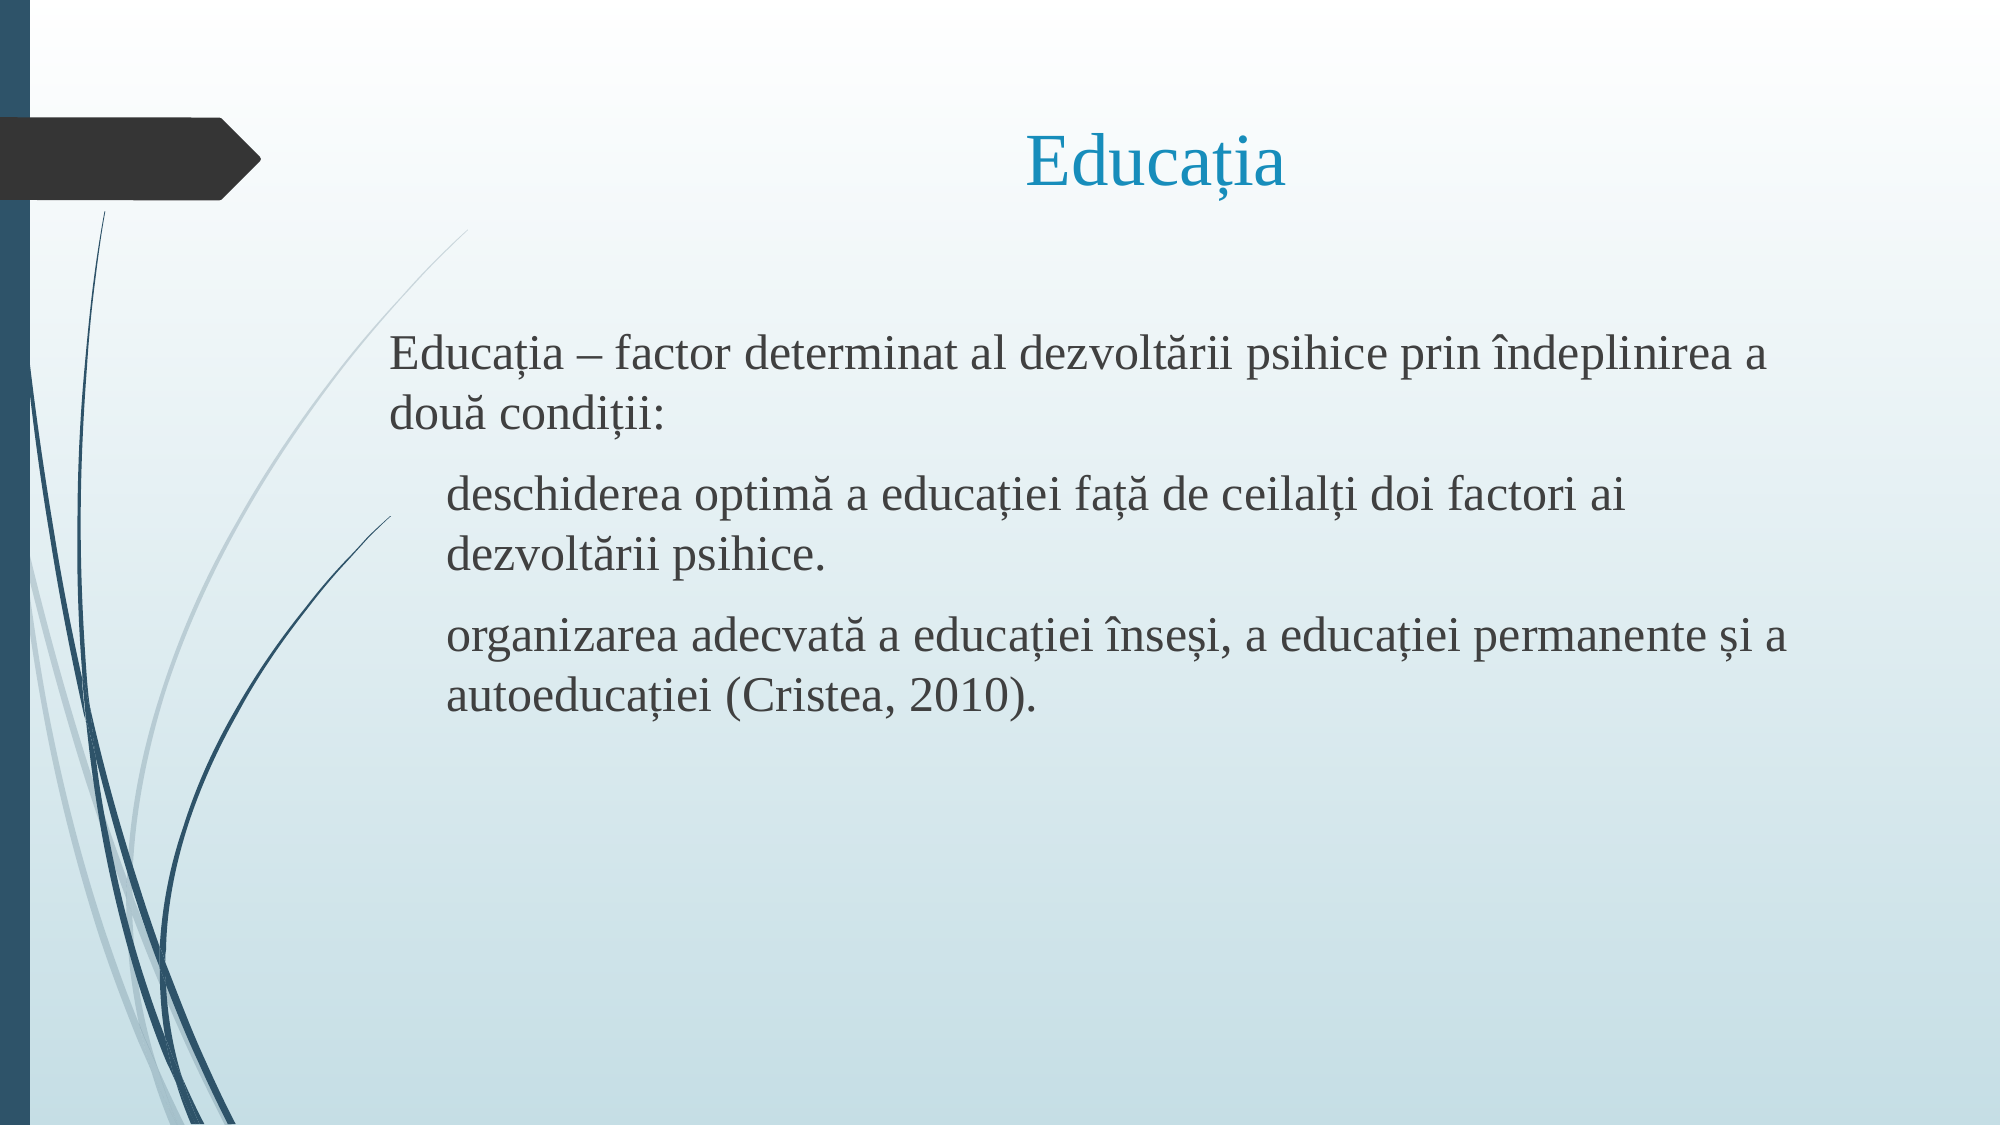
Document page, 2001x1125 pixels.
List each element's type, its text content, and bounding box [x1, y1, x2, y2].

title Educația [425, 102, 1888, 313]
list Educația – factor determinat al dezvoltării psihice prin îndeplinirea a două condiții: deschiderea optimă a educației față de ceilalți doi factori ai dezvoltării psihice. organizarea adecvată a educației înseși, a educației permanente și a autoeducației (Cristea, 2010). [382, 312, 1845, 933]
